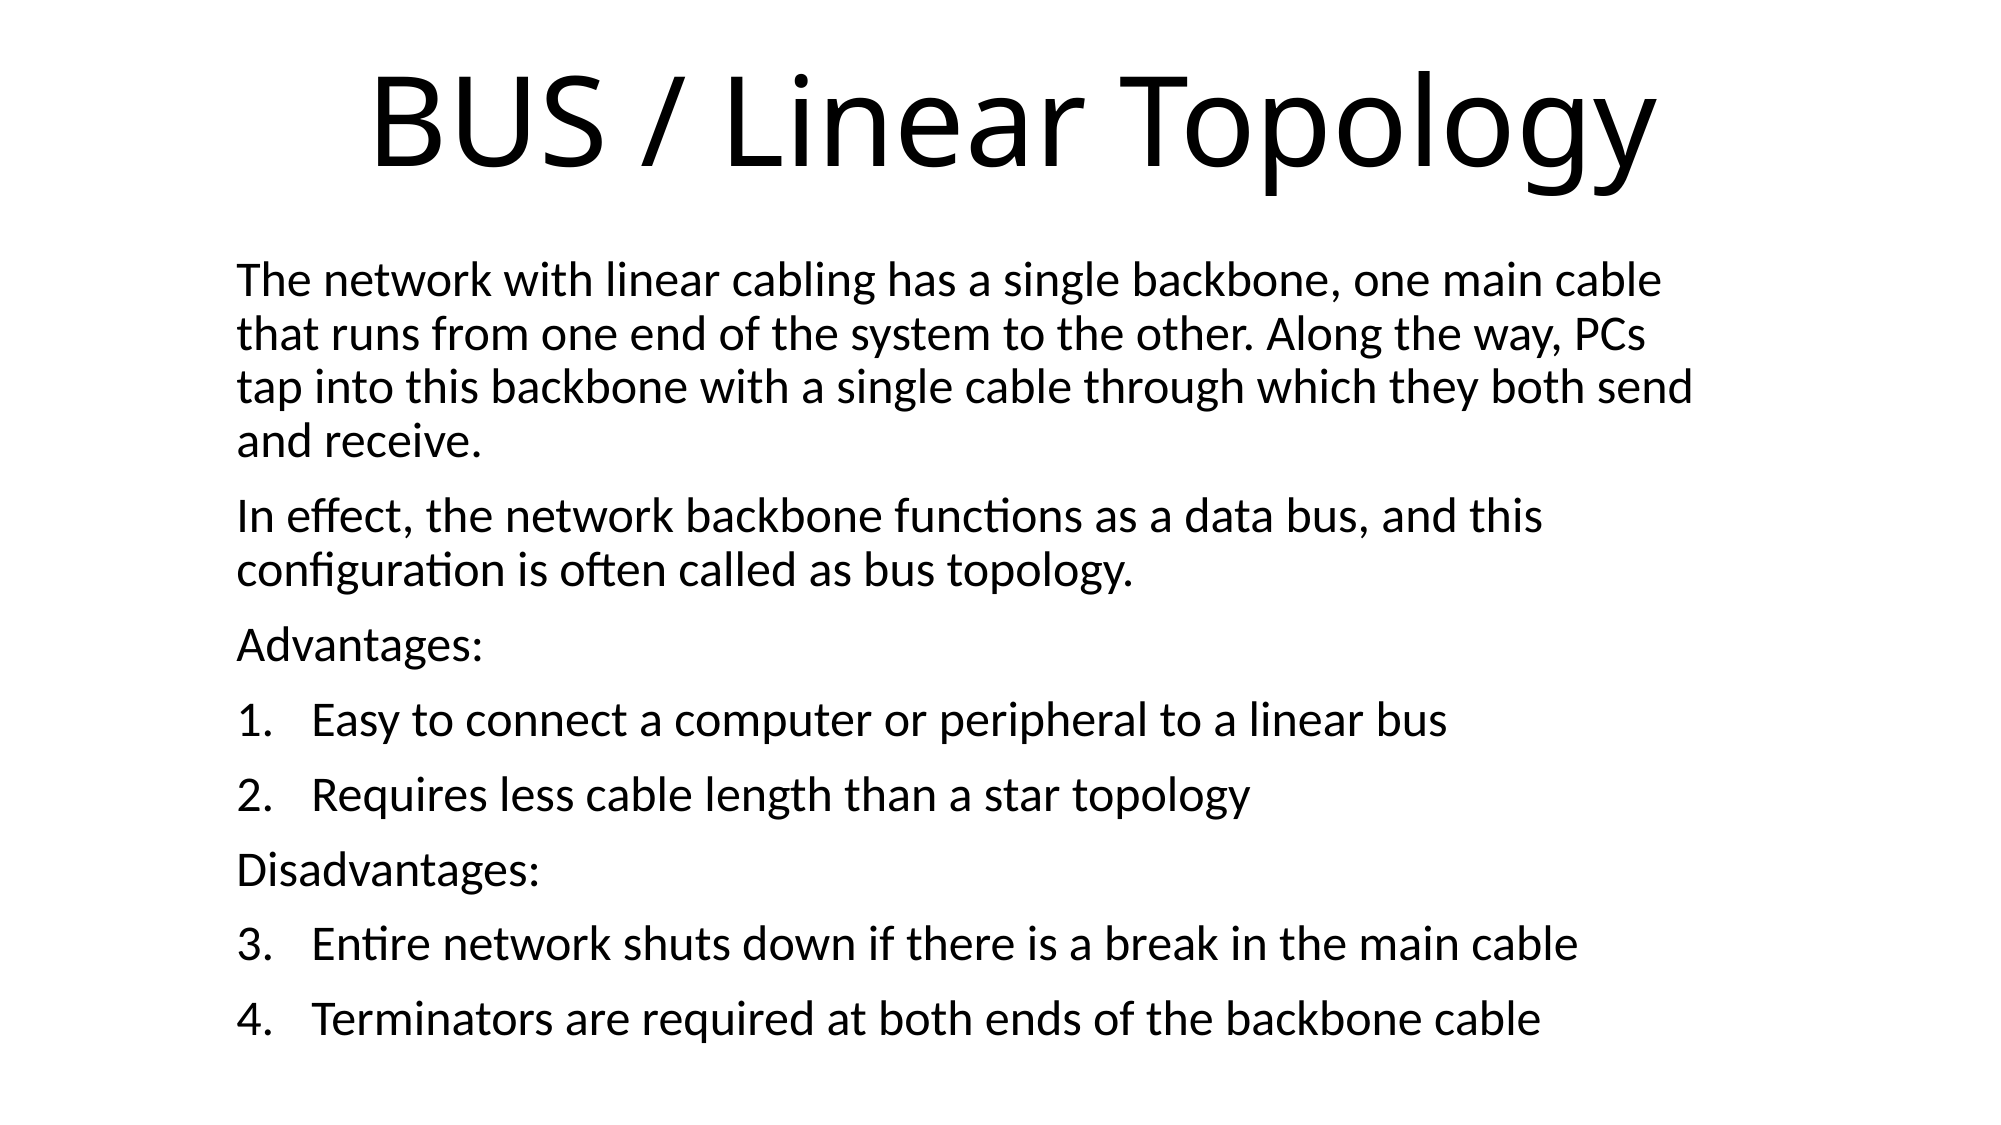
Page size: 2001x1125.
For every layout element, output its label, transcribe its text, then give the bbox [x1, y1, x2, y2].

subtitle The network with linear cabling has a single backbone, one main cable that runs from one end of the system to the other. Along the way, PCs tap into this backbone with a single cable through which they both send and receive. In effect, the network backbone functions as a data bus, and this configuration is often called as bus topology. Advantages: Easy to connect a computer or peripheral to a linear bus Requires less cable length than a star topology Disadvantages: Entire network shuts down if there is a break in the main cable Terminators are required at both ends of the backbone cable [221, 245, 1722, 1076]
title BUS / Linear Topology [113, 24, 1912, 201]
